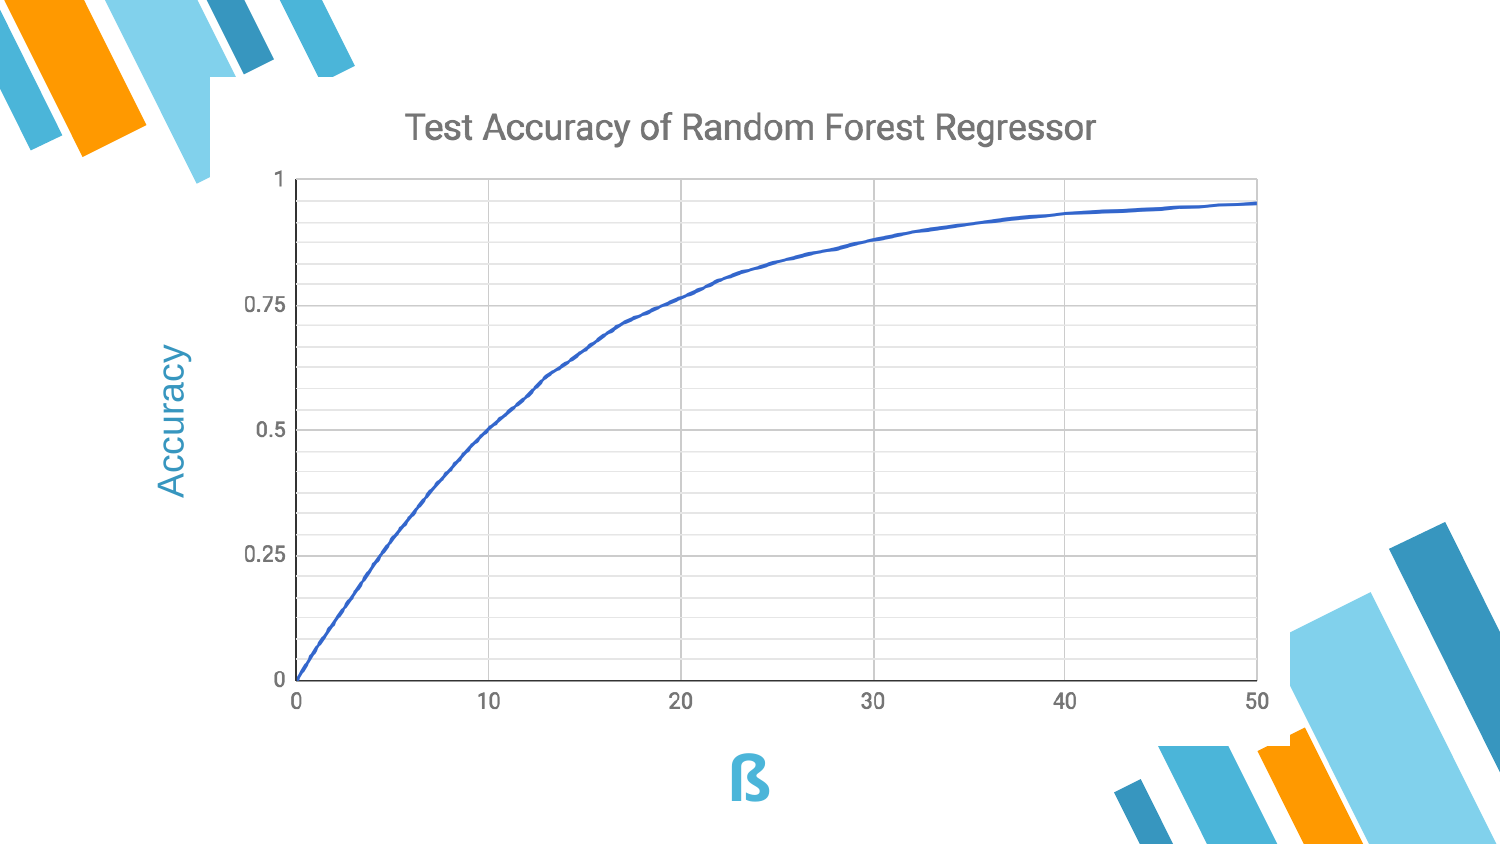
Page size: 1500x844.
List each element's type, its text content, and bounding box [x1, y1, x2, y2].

text_box ß [500, 754, 1000, 775]
picture [209, 77, 1291, 746]
text_box Accuracy [131, 285, 204, 559]
